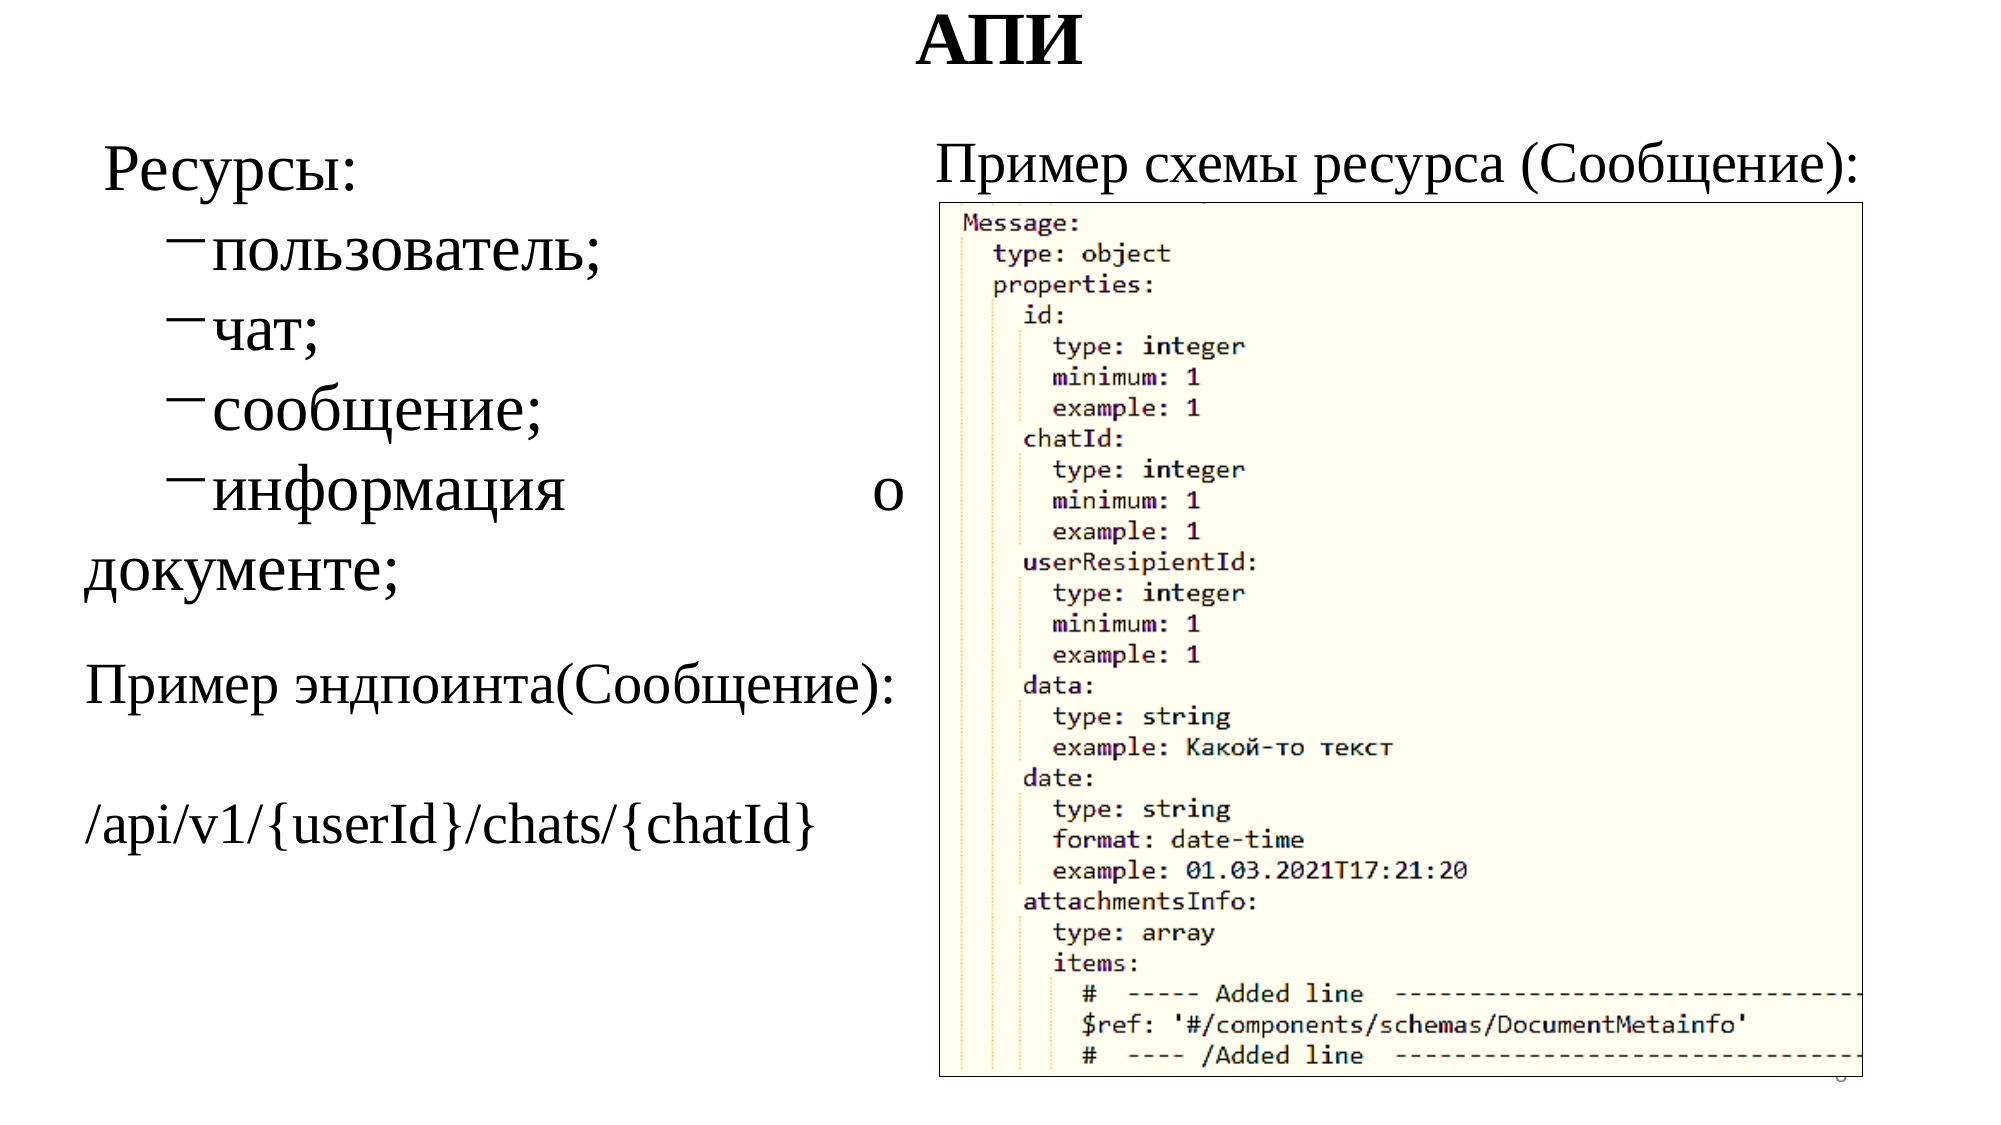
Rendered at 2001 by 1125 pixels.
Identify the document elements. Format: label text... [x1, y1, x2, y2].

title АПИ [137, 0, 1863, 116]
slide_number 8 [1412, 1077, 1863, 1103]
text_box Ресурсы: пользователь; чат; сообщение; информация о документе; [13, 116, 921, 612]
text_box Пример схемы ресурса (Сообщение): [920, 116, 1877, 202]
text_box Пример эндпоинта(Сообщение): /api/v1/{userId}/chats/{chatId} [70, 638, 912, 863]
picture [939, 202, 1863, 1077]
